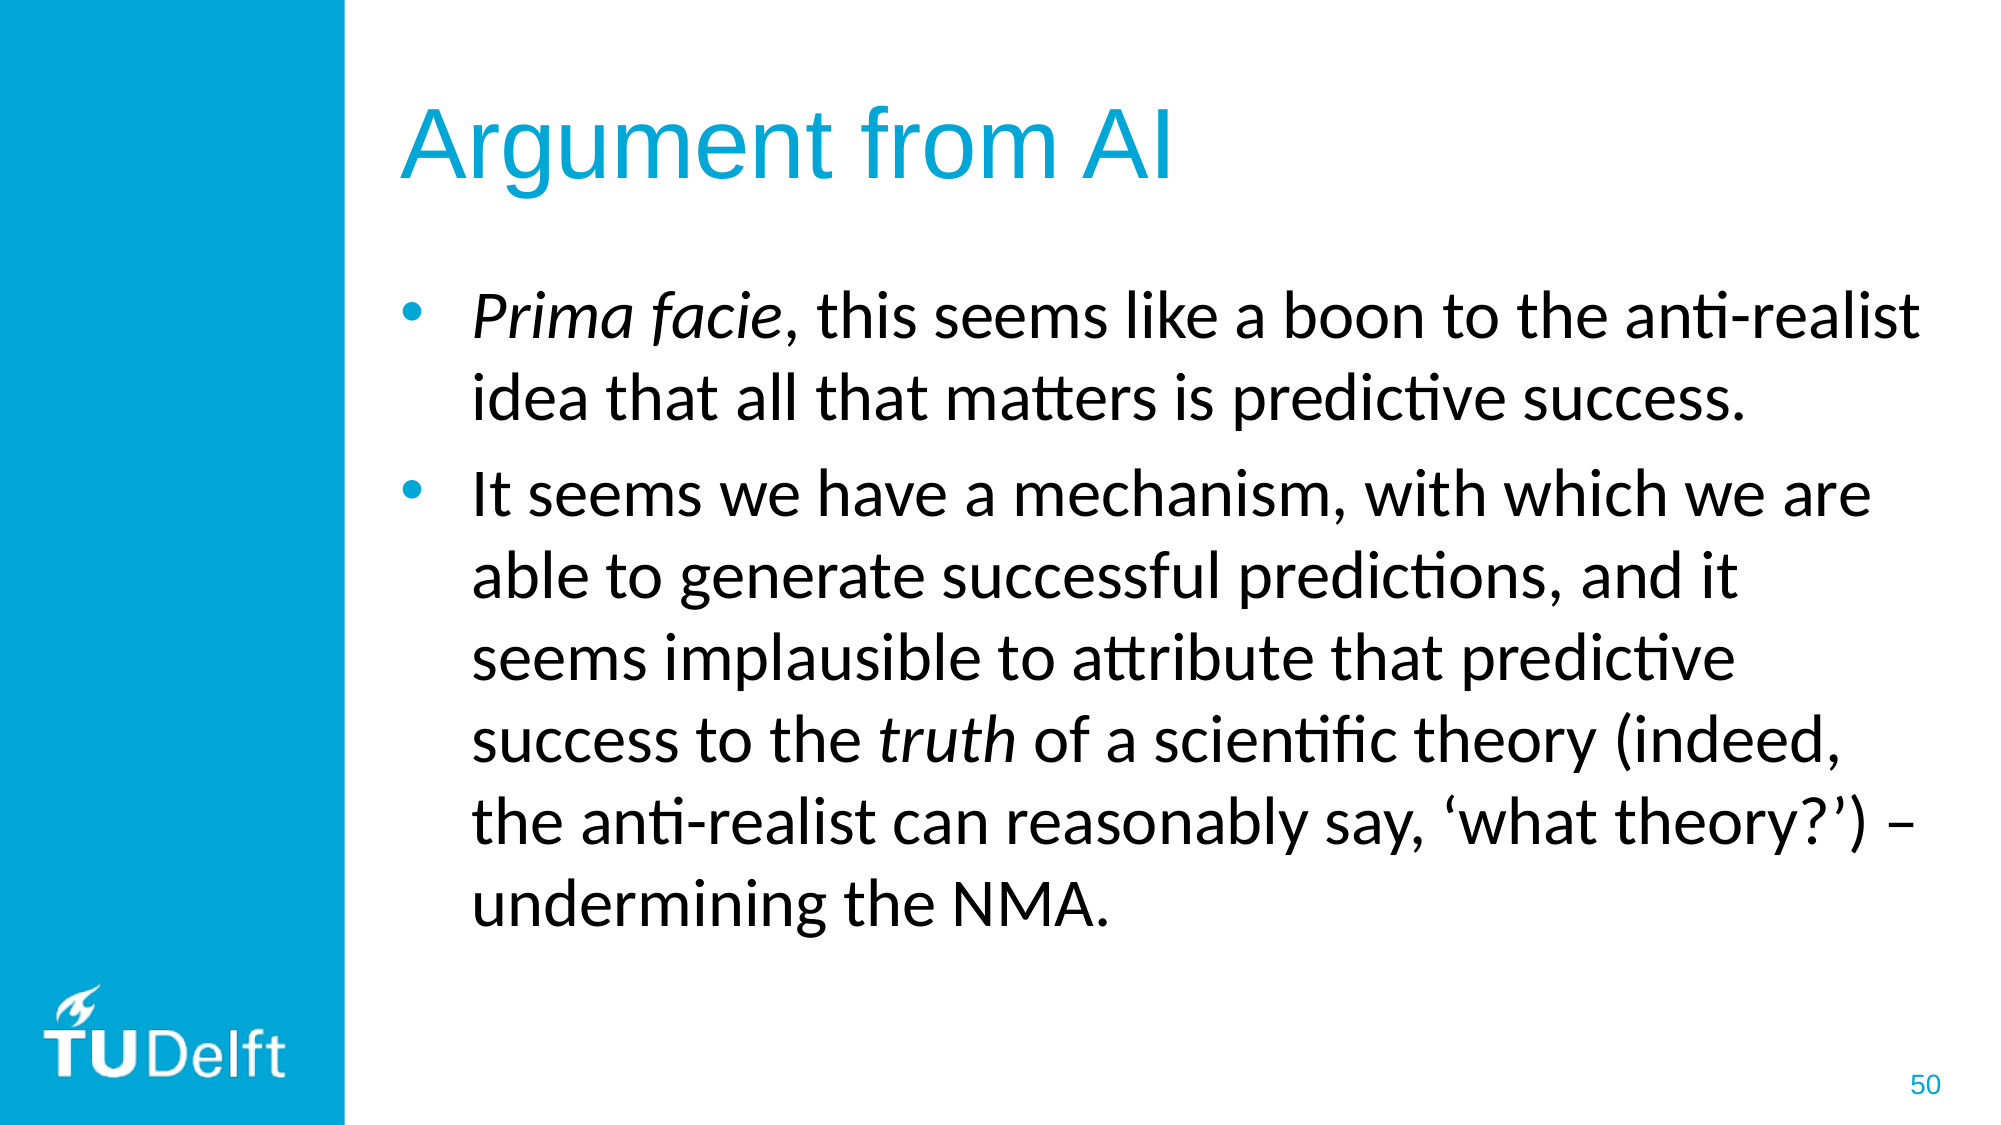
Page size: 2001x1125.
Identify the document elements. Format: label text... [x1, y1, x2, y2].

list Prima facie, this seems like a boon to the anti-realist idea that all that matters is predictive success. It seems we have a mechanism, with which we are able to generate successful predictions, and it seems implausible to attribute that predictive success to the truth of a scientific theory (indeed, the anti-realist can reasonably say, ‘what theory?’) – undermining the NMA. [385, 262, 1940, 1025]
title Argument from AI [385, 45, 1940, 233]
